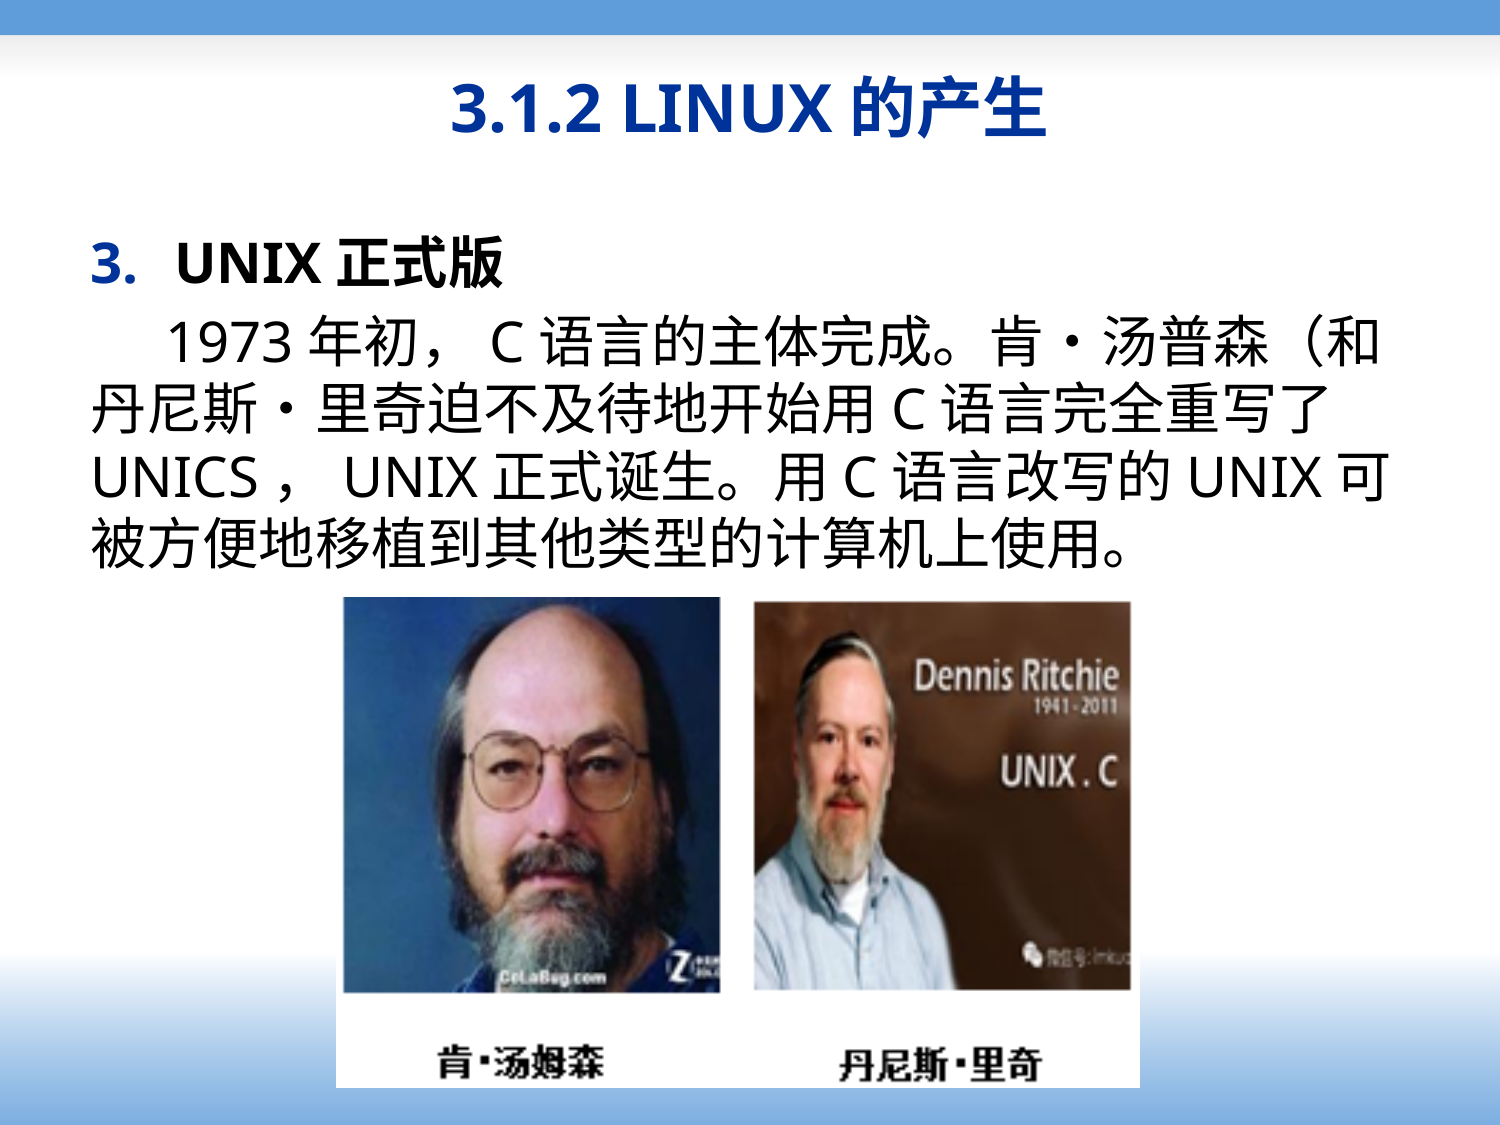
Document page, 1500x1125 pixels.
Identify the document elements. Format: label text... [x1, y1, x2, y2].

title 3.1.2 LINUX的产生 [134, 58, 1366, 219]
list UNIX正式版 1973年初，C语言的主体完成。肯•汤普森（和丹尼斯•里奇迫不及待地开始用C语言完全重写了UNICS，UNIX正式诞生。用C语言改写的UNIX可被方便地移植到其他类型的计算机上使用。 [75, 219, 1425, 963]
picture [336, 597, 1140, 1089]
